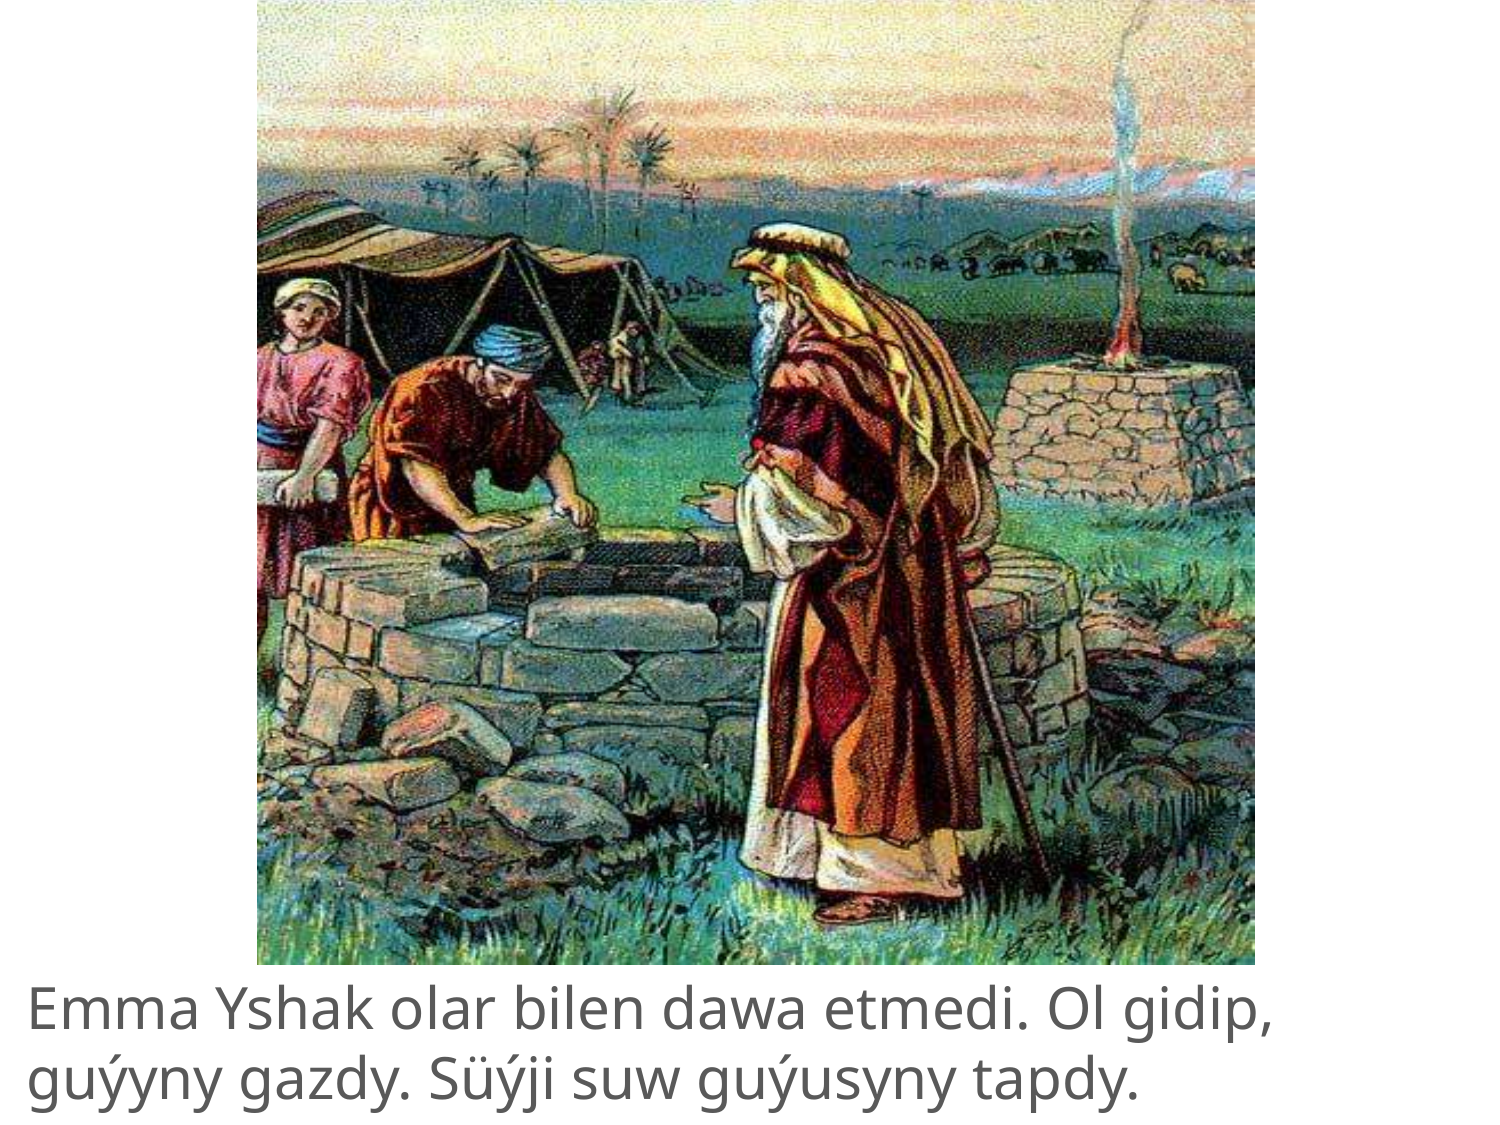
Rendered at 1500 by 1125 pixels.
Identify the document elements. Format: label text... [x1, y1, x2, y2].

text_box Emma Yshak olar bilen dawa etmedi. Ol gidip, guýyny gazdy. Süýji suw guýusyny tapdy. [11, 964, 1500, 1119]
picture [256, 0, 1256, 965]
